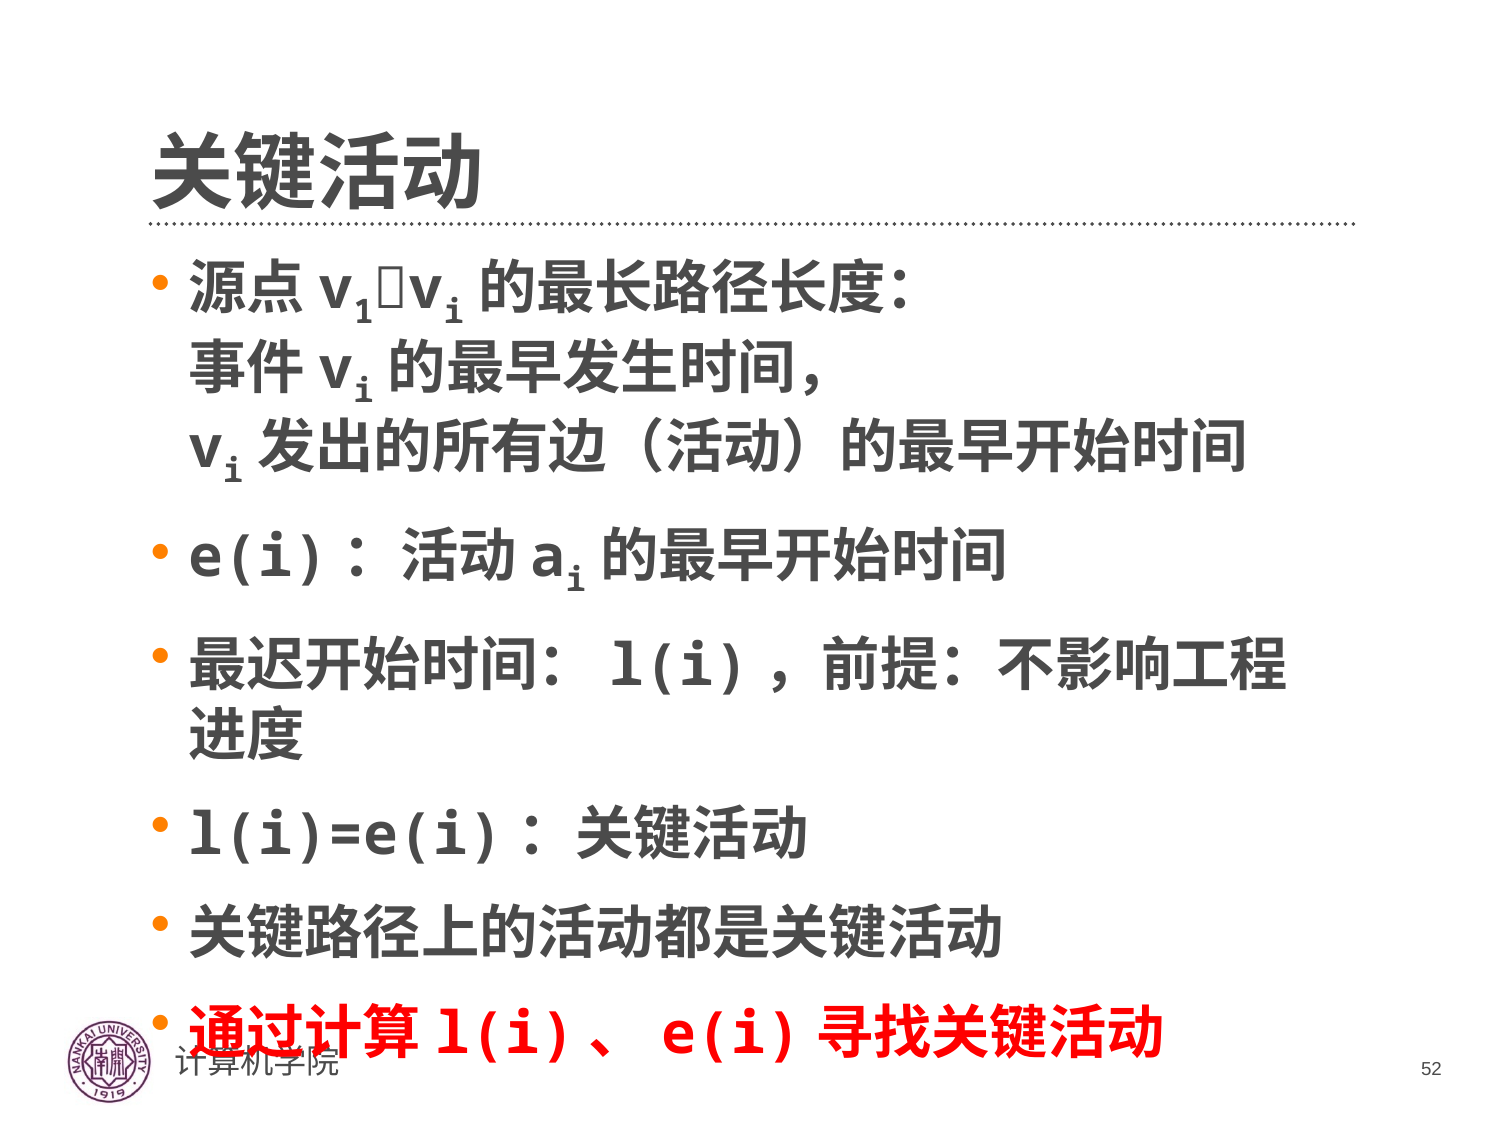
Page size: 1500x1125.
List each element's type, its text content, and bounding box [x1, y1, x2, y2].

picture [64, 1017, 154, 1106]
title 关键活动 [150, 82, 1360, 221]
slide_number 52 [1308, 1048, 1458, 1093]
list 源点v1vi的最长路径长度： 事件vi的最早发生时间， vi发出的所有边（活动）的最早开始时间 e(i)：活动ai的最早开始时间 最迟开始时间：l(i)，前提：不影响工程进度 l(i)=e(i)：关键活动 关键路径上的活动都是关键活动 通过计算l(i)、e(i)寻找关键活动 [150, 250, 1360, 1001]
